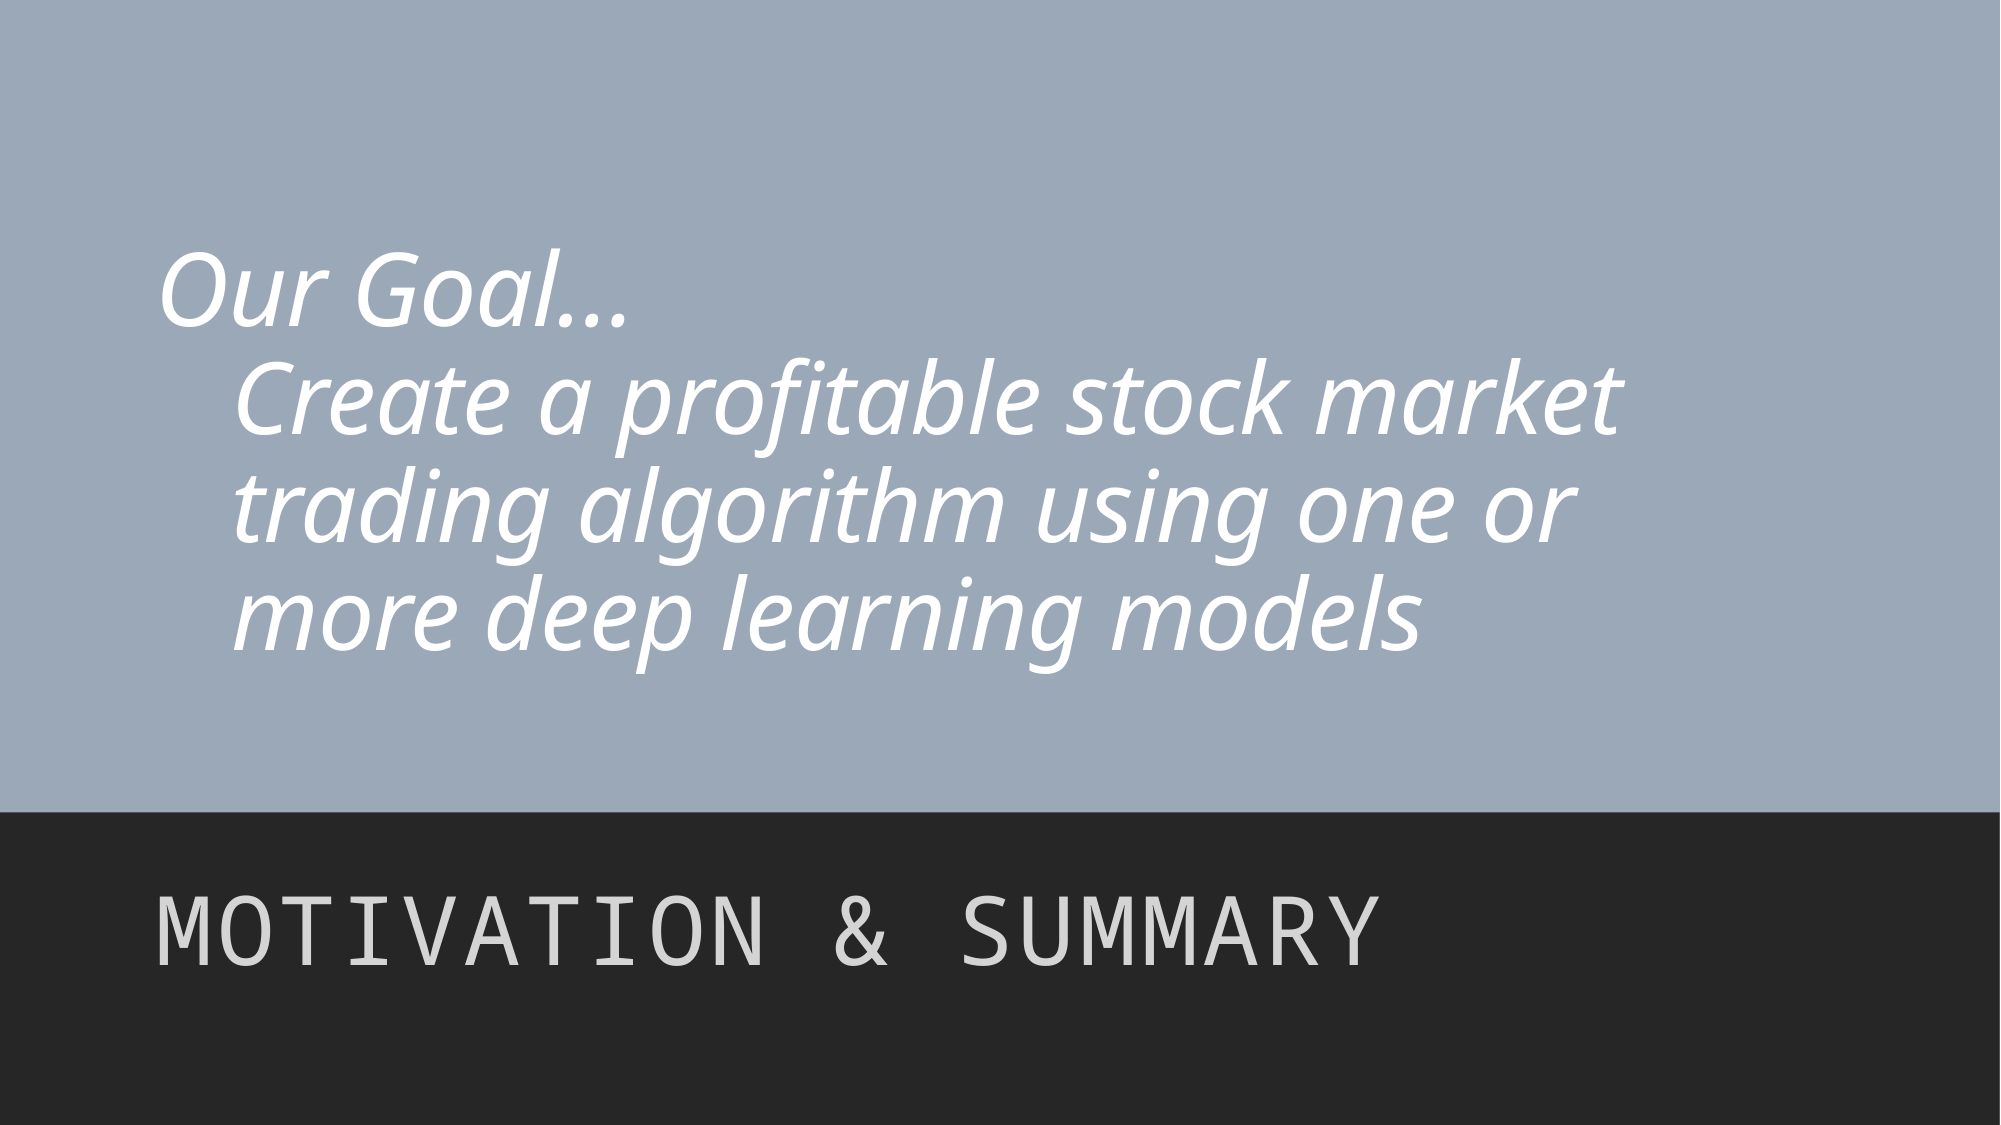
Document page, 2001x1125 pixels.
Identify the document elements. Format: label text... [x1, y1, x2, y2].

title Our Goal… Create a profitable stock market trading algorithm using one or more deep learning models [140, 135, 1791, 775]
subtitle Motivation & Summary [140, 850, 1791, 1092]
text_box [0, 811, 2000, 1125]
text_box [0, 0, 2000, 811]
